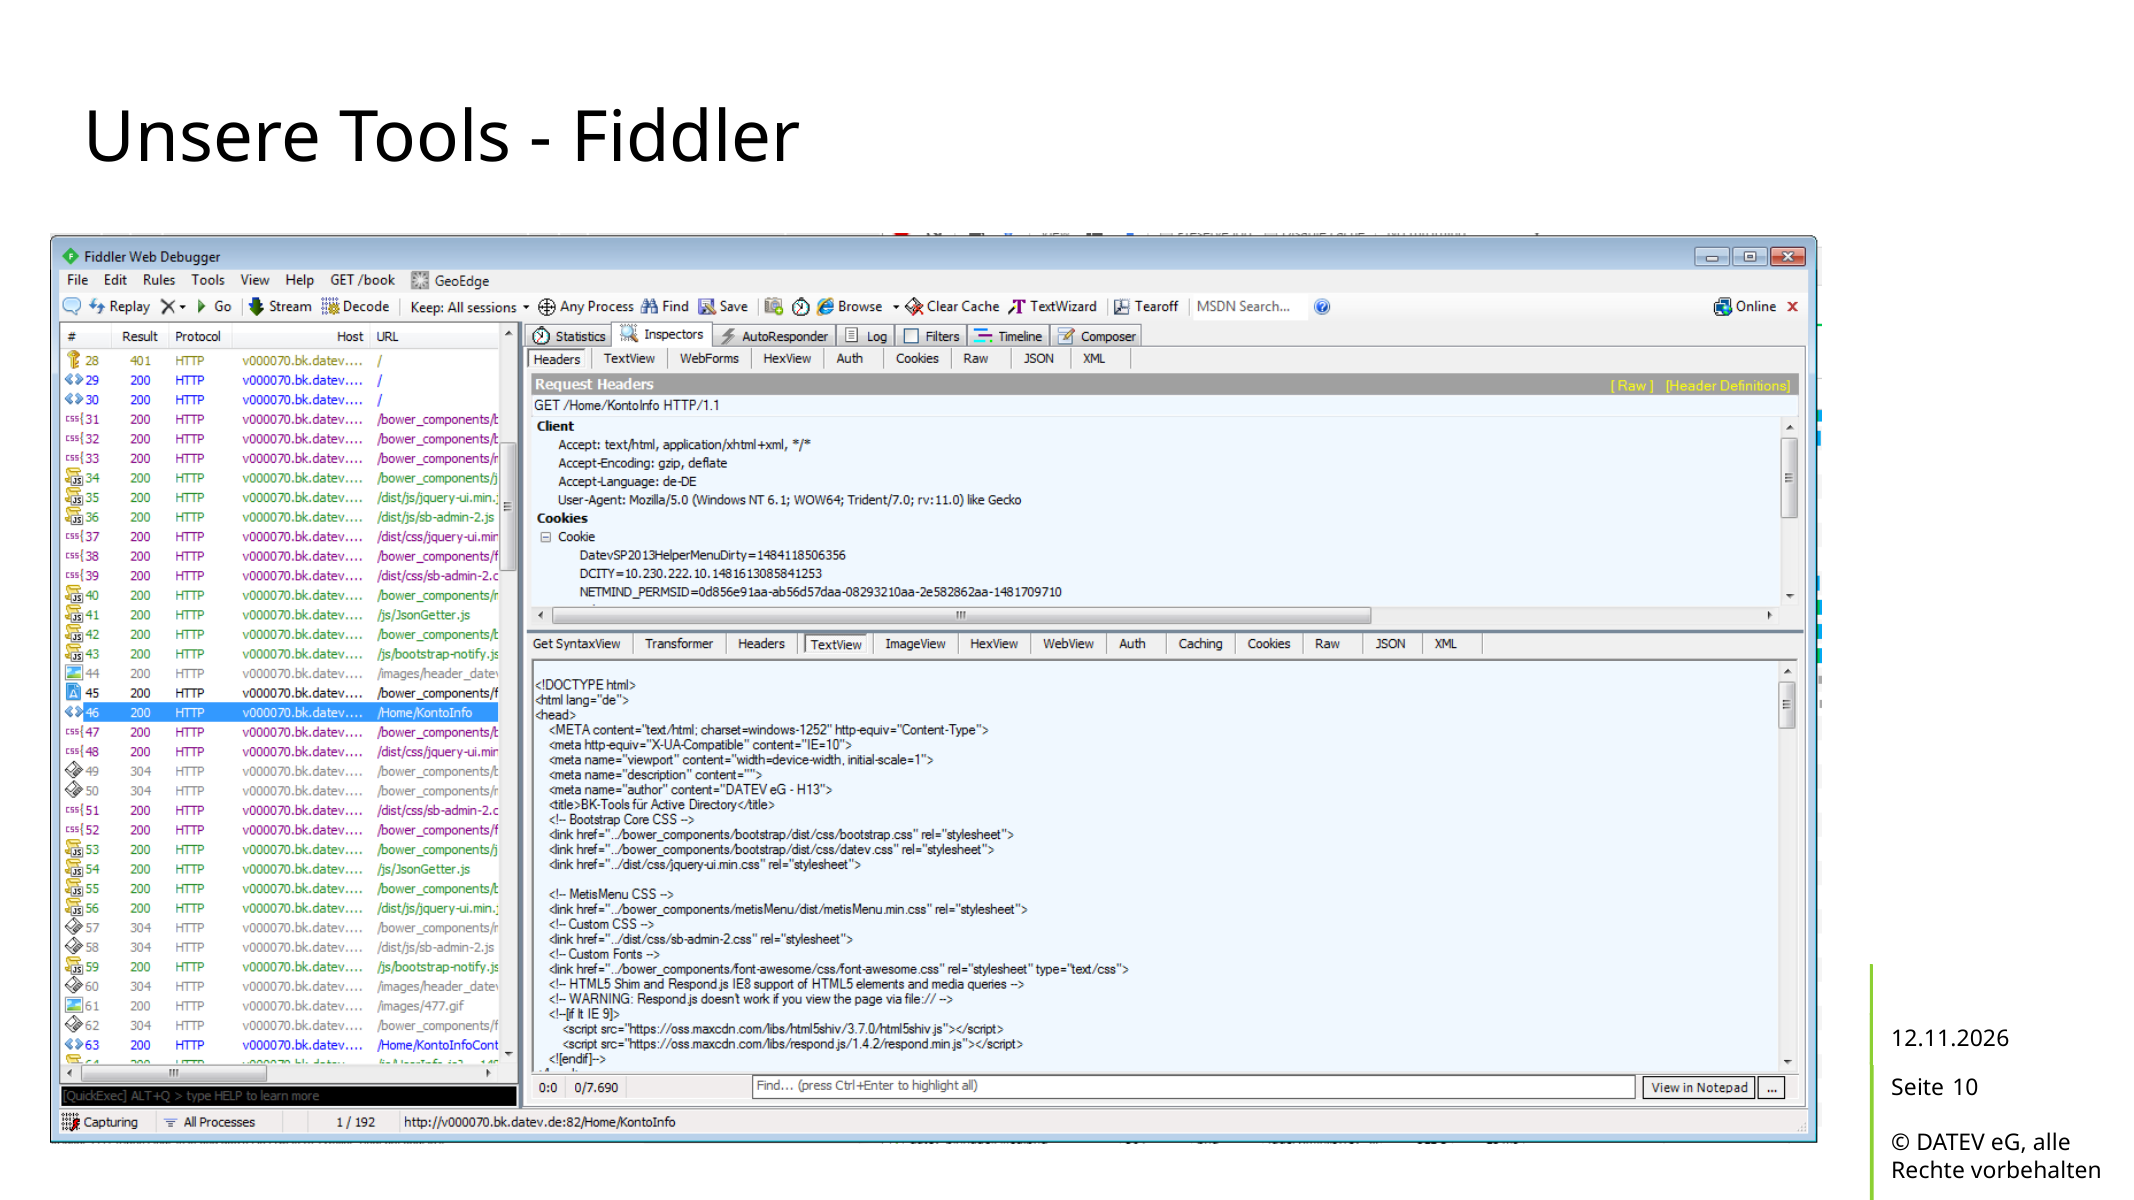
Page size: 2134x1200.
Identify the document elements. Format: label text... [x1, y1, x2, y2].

picture [1869, 1065, 2134, 1200]
title Unsere Tools - Fiddler [62, 33, 1788, 232]
footer [1869, 964, 2134, 1015]
slide_number 10 [1952, 1065, 2047, 1106]
picture [50, 233, 1822, 1144]
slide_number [1869, 1015, 2134, 1065]
